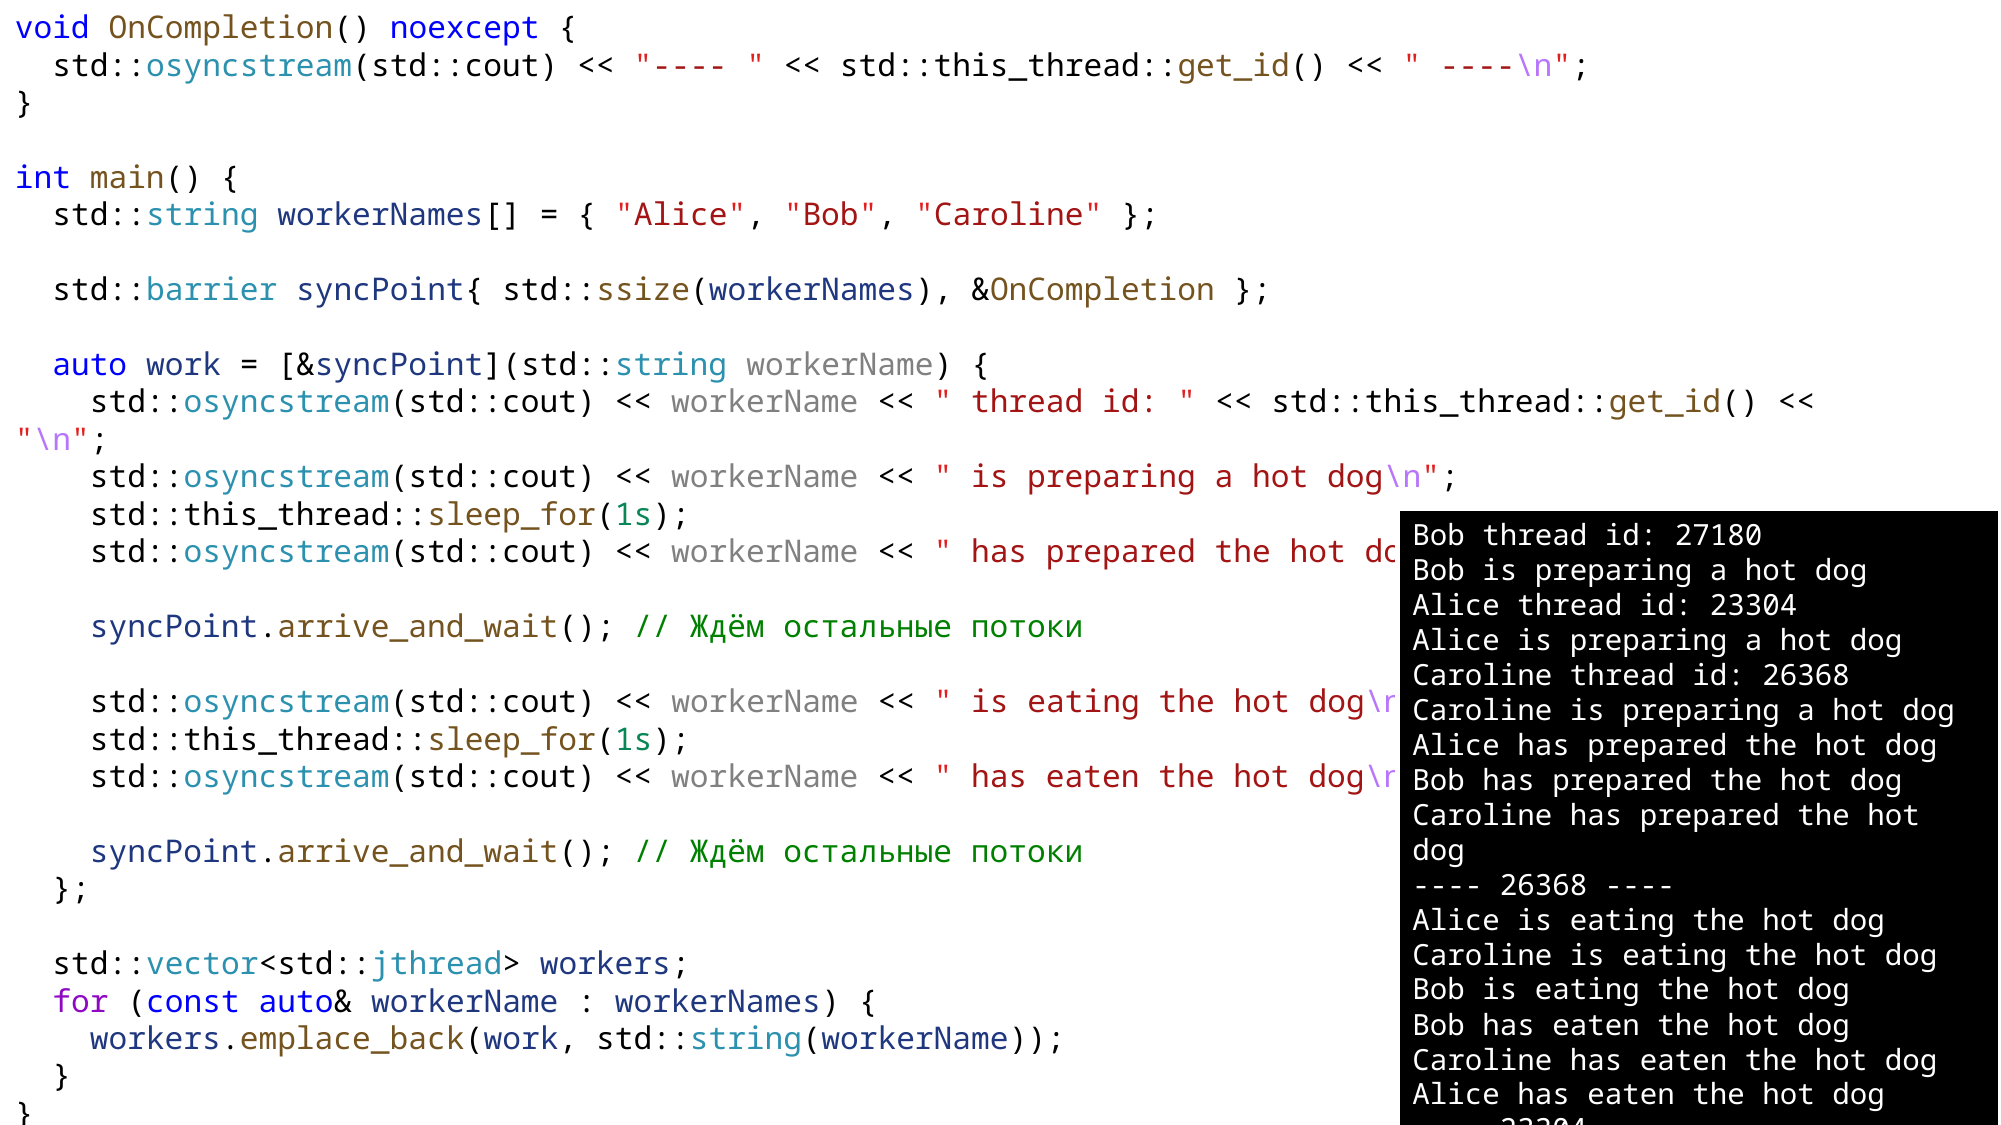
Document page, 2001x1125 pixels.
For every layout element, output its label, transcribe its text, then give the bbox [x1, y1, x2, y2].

text_box void OnCompletion() noexcept { std::osyncstream(std::cout) << "---- " << std::this_thread::get_id() << " ----\n"; } int main() { std::string workerNames[] = { "Alice", "Bob", "Caroline" }; std::barrier syncPoint{ std::ssize(workerNames), &OnCompletion }; auto work = [&syncPoint](std::string workerName) { std::osyncstream(std::cout) << workerName << " thread id: " << std::this_thread::get_id() << "\n"; std::osyncstream(std::cout) << workerName << " is preparing a hot dog\n"; std::this_thread::sleep_for(1s); std::osyncstream(std::cout) << workerName << " has prepared the hot dog\n"; syncPoint.arrive_and_wait(); // Ждём остальные потоки std::osyncstream(std::cout) << workerName << " is eating the hot dog\n"; std::this_thread::sleep_for(1s); std::osyncstream(std::cout) << workerName << " has eaten the hot dog\n"; syncPoint.arrive_and_wait(); // Ждём остальные потоки }; std::vector<std::jthread> workers; for (const auto& workerName : workerNames) { workers.emplace_back(work, std::string(workerName)); } } [0, 0, 1865, 1125]
text_box Bob thread id: 27180 Bob is preparing a hot dog Alice thread id: 23304 Alice is preparing a hot dog Caroline thread id: 26368 Caroline is preparing a hot dog Alice has prepared the hot dog Bob has prepared the hot dog Caroline has prepared the hot dog ---- 26368 ---- Alice is eating the hot dog Caroline is eating the hot dog Bob is eating the hot dog Bob has eaten the hot dog Caroline has eaten the hot dog Alice has eaten the hot dog ---- 23304 ---- [1395, 507, 2000, 1125]
